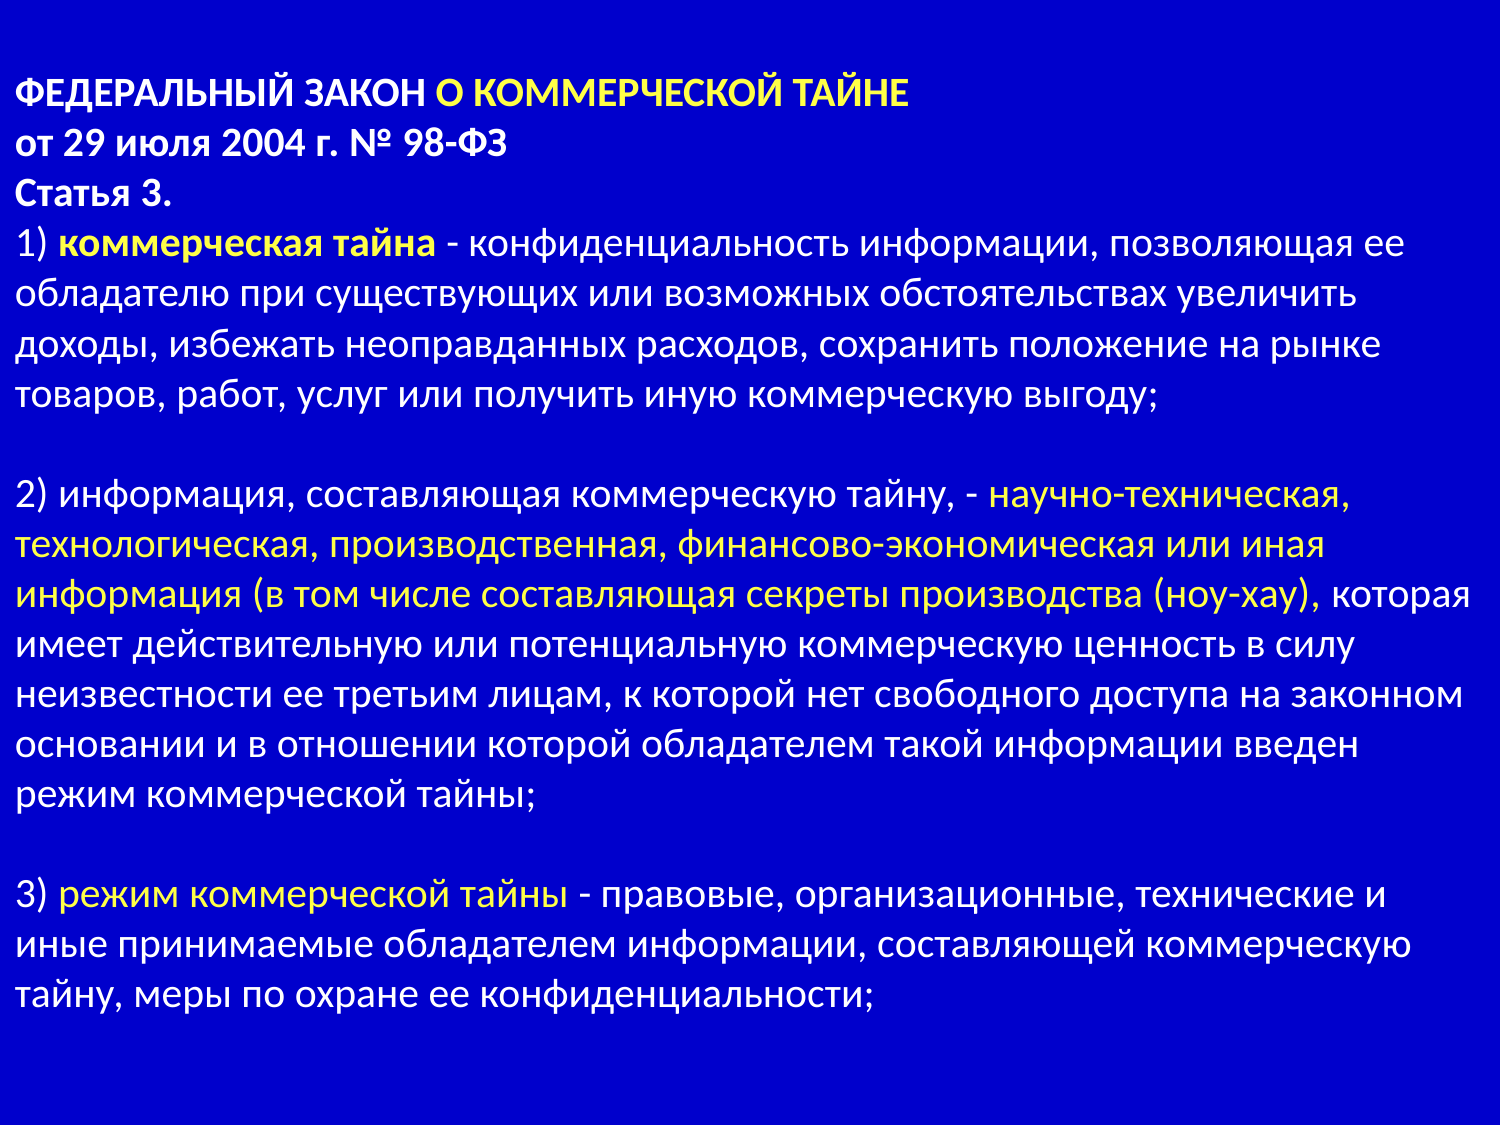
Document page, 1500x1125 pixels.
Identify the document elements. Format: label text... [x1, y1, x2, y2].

text_box ФЕДЕРАЛЬНЫЙ ЗАКОН О КОММЕРЧЕСКОЙ ТАЙНЕ от 29 июля 2004 г. № 98-ФЗ Статья 3. 1) коммерческая тайна - конфиденциальность информации, позволяющая ее обладателю при существующих или возможных обстоятельствах увеличить доходы, избежать неоправданных расходов, сохранить положение на рынке товаров, работ, услуг или получить иную коммерческую выгоду; 2) информация, составляющая коммерческую тайну, - научно-техническая, технологическая, производственная, финансово-экономическая или иная информация (в том числе составляющая секреты производства (ноу-хау), которая имеет действительную или потенциальную коммерческую ценность в силу неизвестности ее третьим лицам, к которой нет свободного доступа на законном основании и в отношении которой обладателем такой информации введен режим коммерческой тайны; 3) режим коммерческой тайны - правовые, организационные, технические и иные принимаемые обладателем информации, составляющей коммерческую тайну, меры по охране ее конфиденциальности; [0, 57, 1500, 1023]
